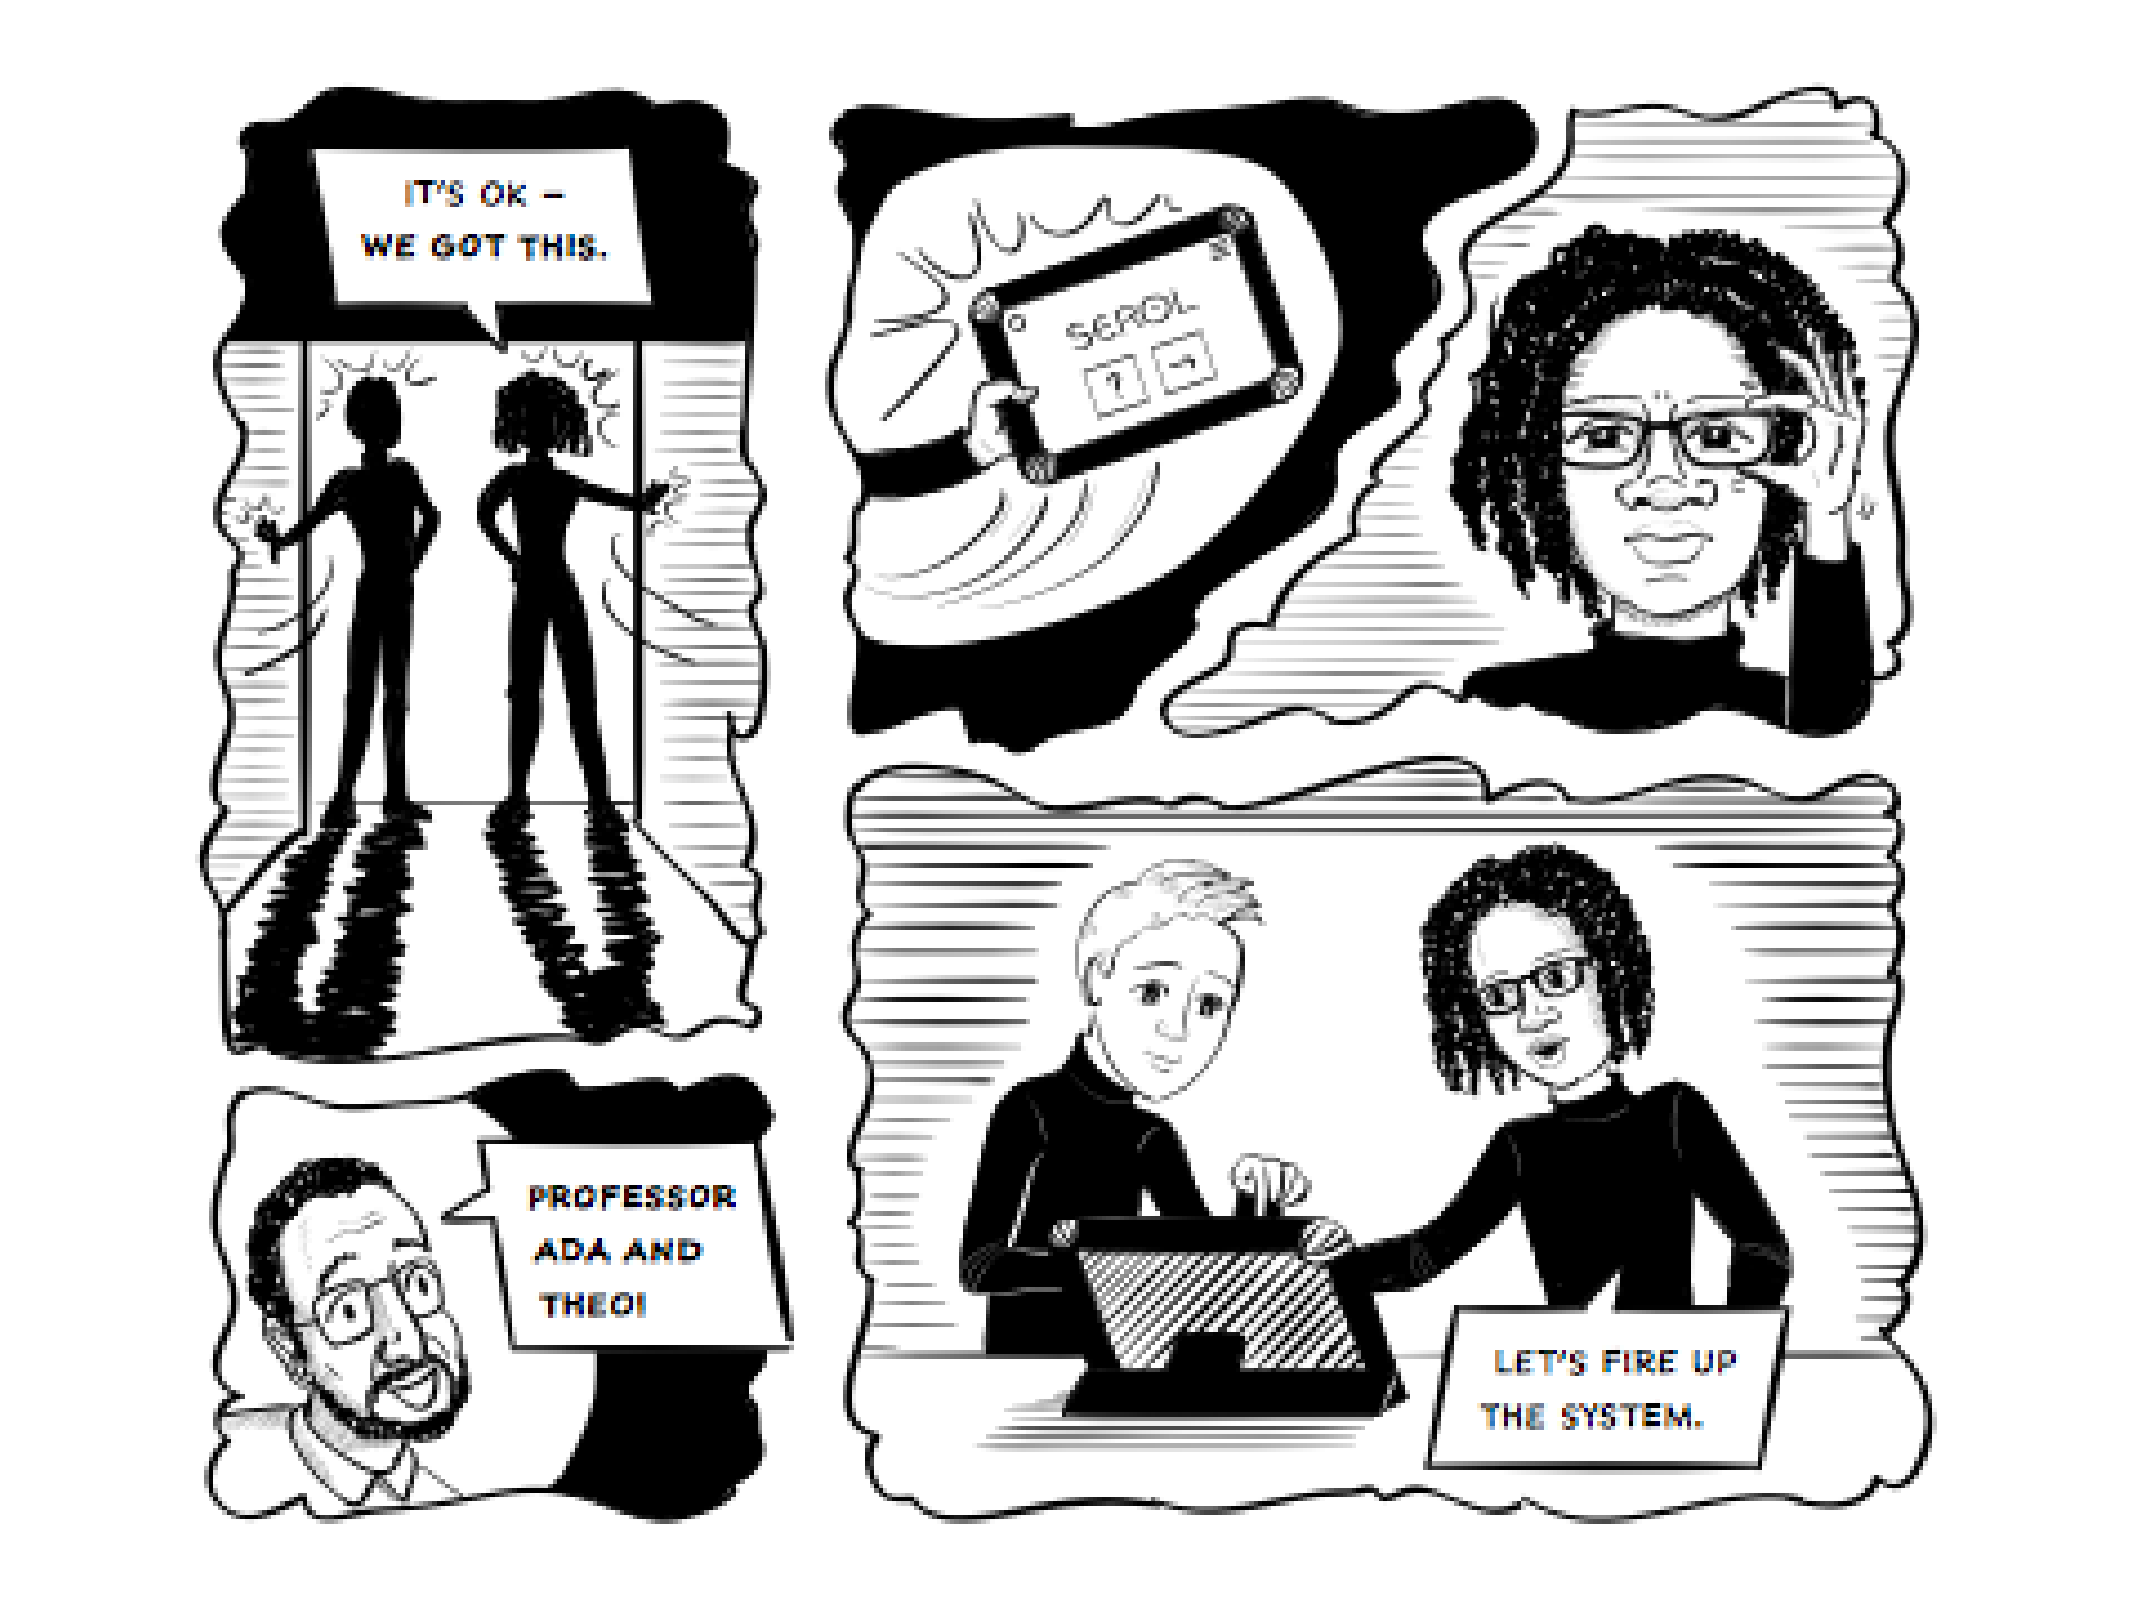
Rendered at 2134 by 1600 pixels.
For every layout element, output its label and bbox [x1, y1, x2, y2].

picture [129, 77, 2005, 1566]
